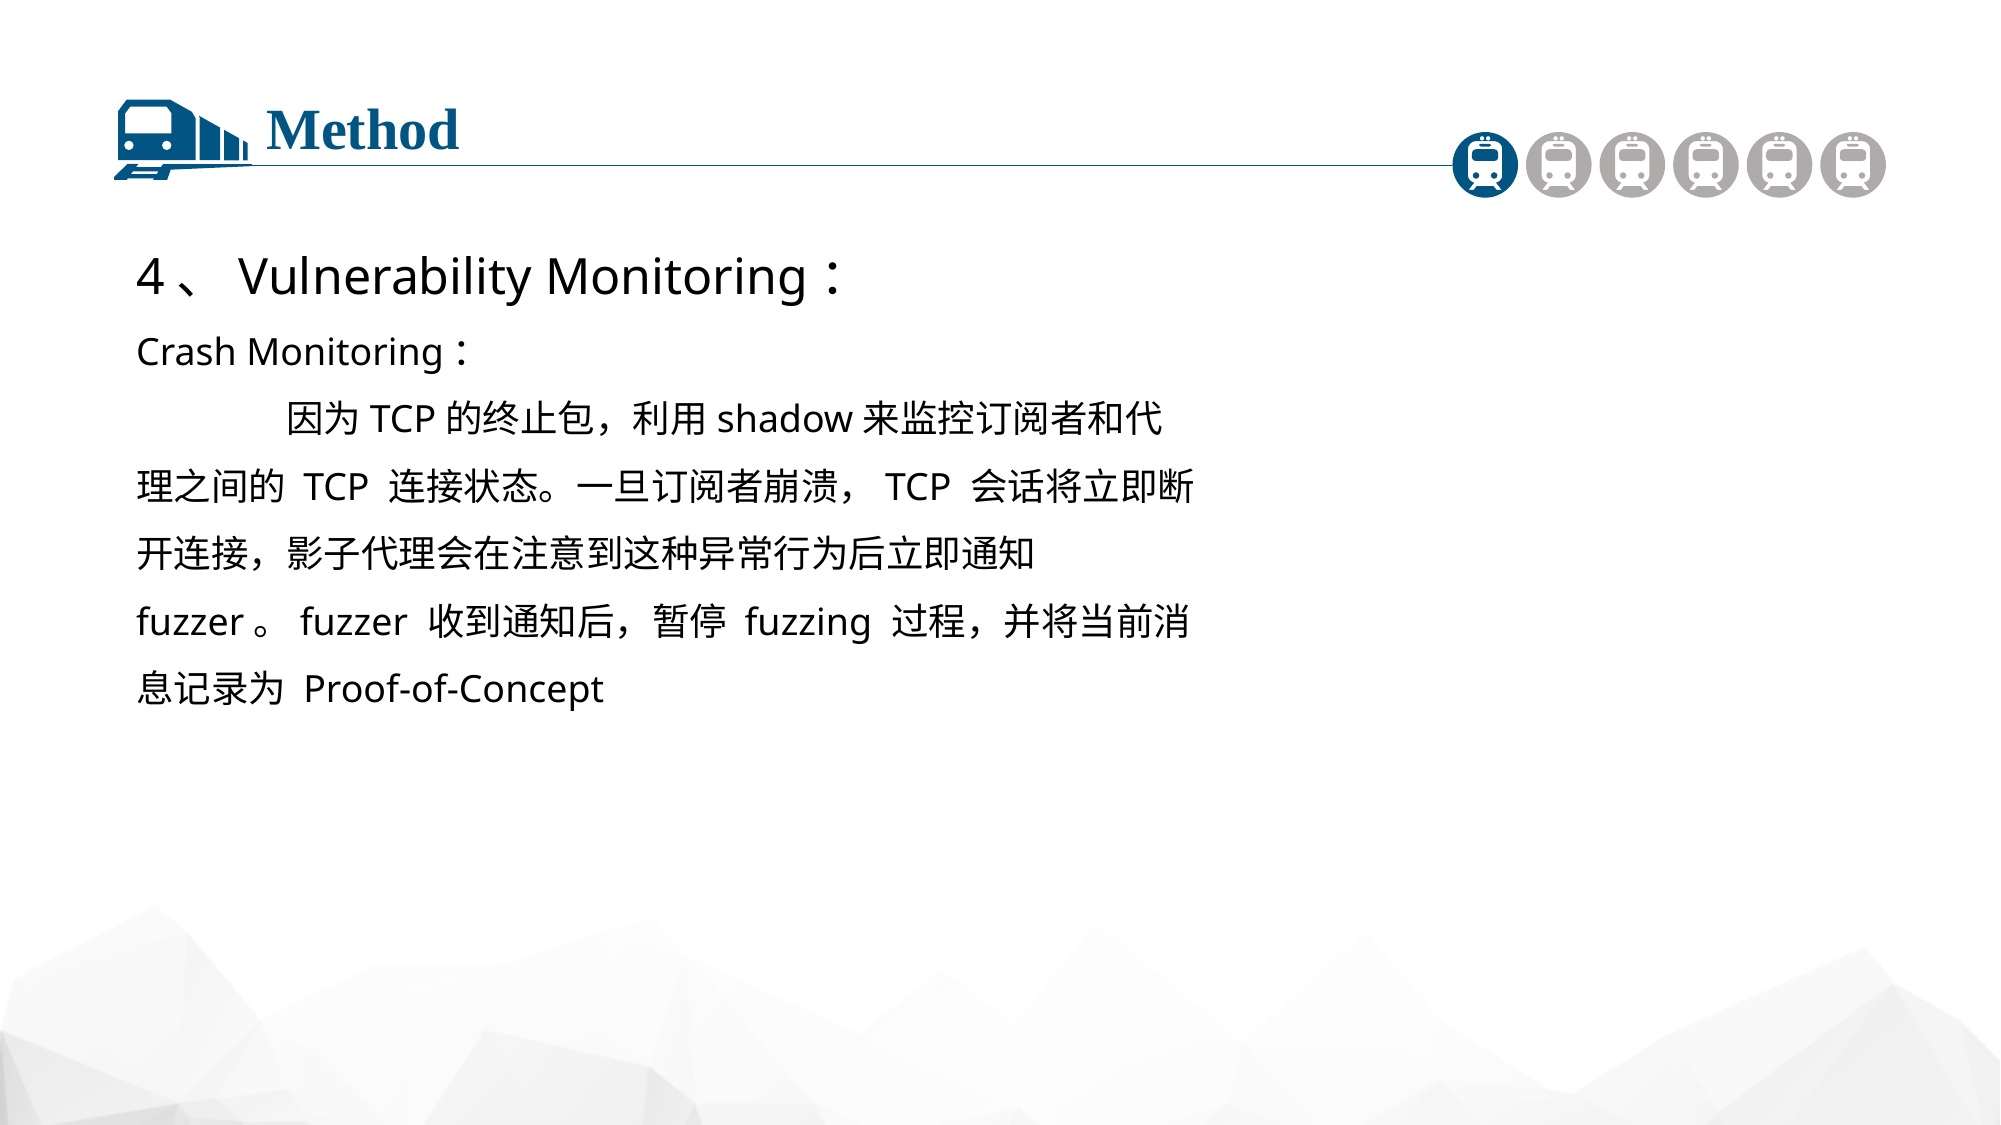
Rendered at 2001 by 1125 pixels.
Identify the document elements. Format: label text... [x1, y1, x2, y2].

text_box 4、Vulnerability Monitoring： Crash Monitoring： 因为TCP的终止包，利用shadow来监控订阅者和代理之间的 TCP 连接状态。一旦订阅者崩溃，TCP 会话将立即断开连接，影子代理会在注意到这种异常行为后立即通知 fuzzer。fuzzer 收到通知后，暂停 fuzzing 过程，并将当前消息记录为 Proof-of-Concept [121, 207, 1211, 883]
list Method [266, 98, 790, 163]
